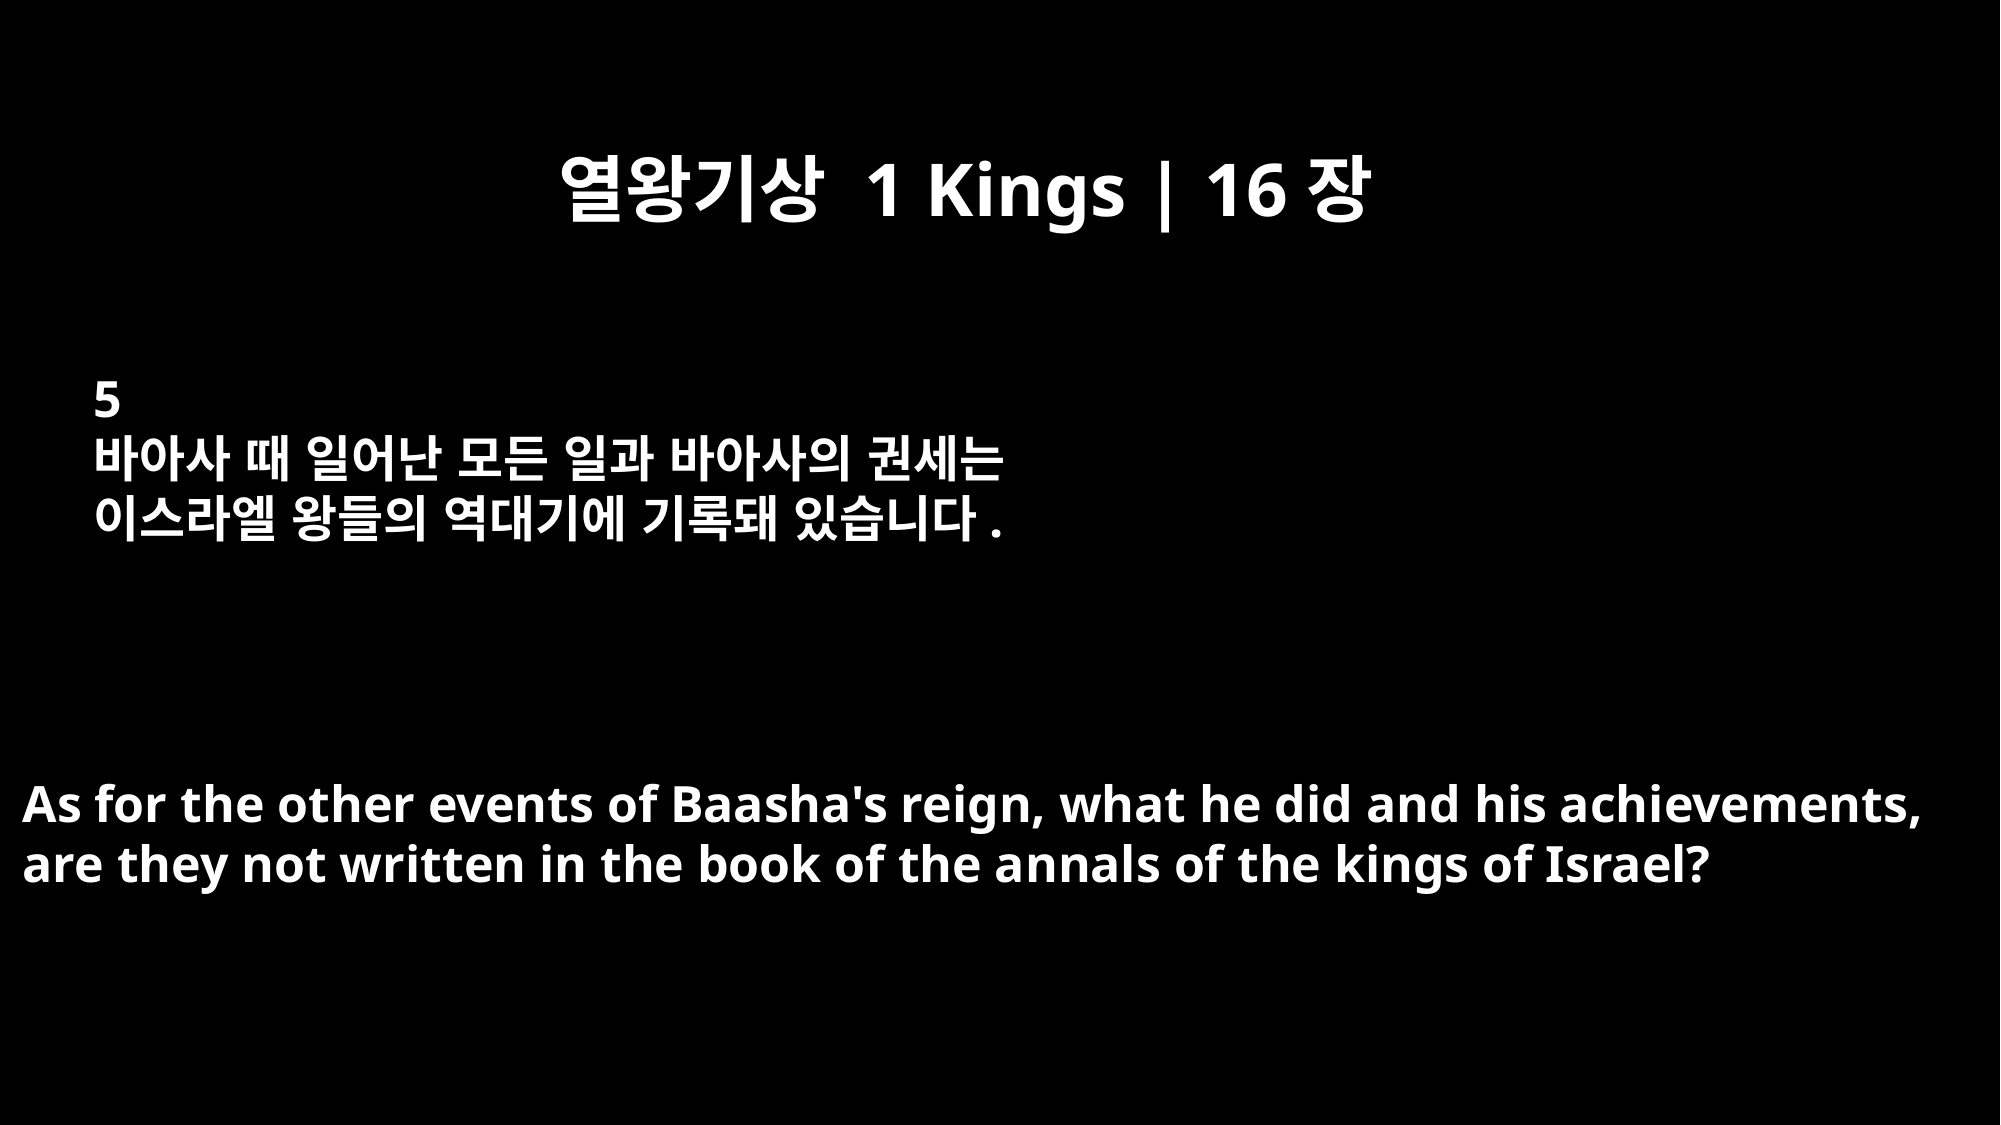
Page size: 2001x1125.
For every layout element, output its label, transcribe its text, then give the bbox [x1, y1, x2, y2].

text_box 열왕기상 1 Kings | 16장 [543, 136, 1389, 239]
text_box 5 바아사 때 일어난 모든 일과 바아사의 권세는 이스라엘 왕들의 역대기에 기록돼 있습니다. [78, 359, 1021, 555]
text_box As for the other events of Baasha's reign, what he did and his achievements, are they not written in the book of the annals of the kings of Israel? [7, 764, 1938, 900]
